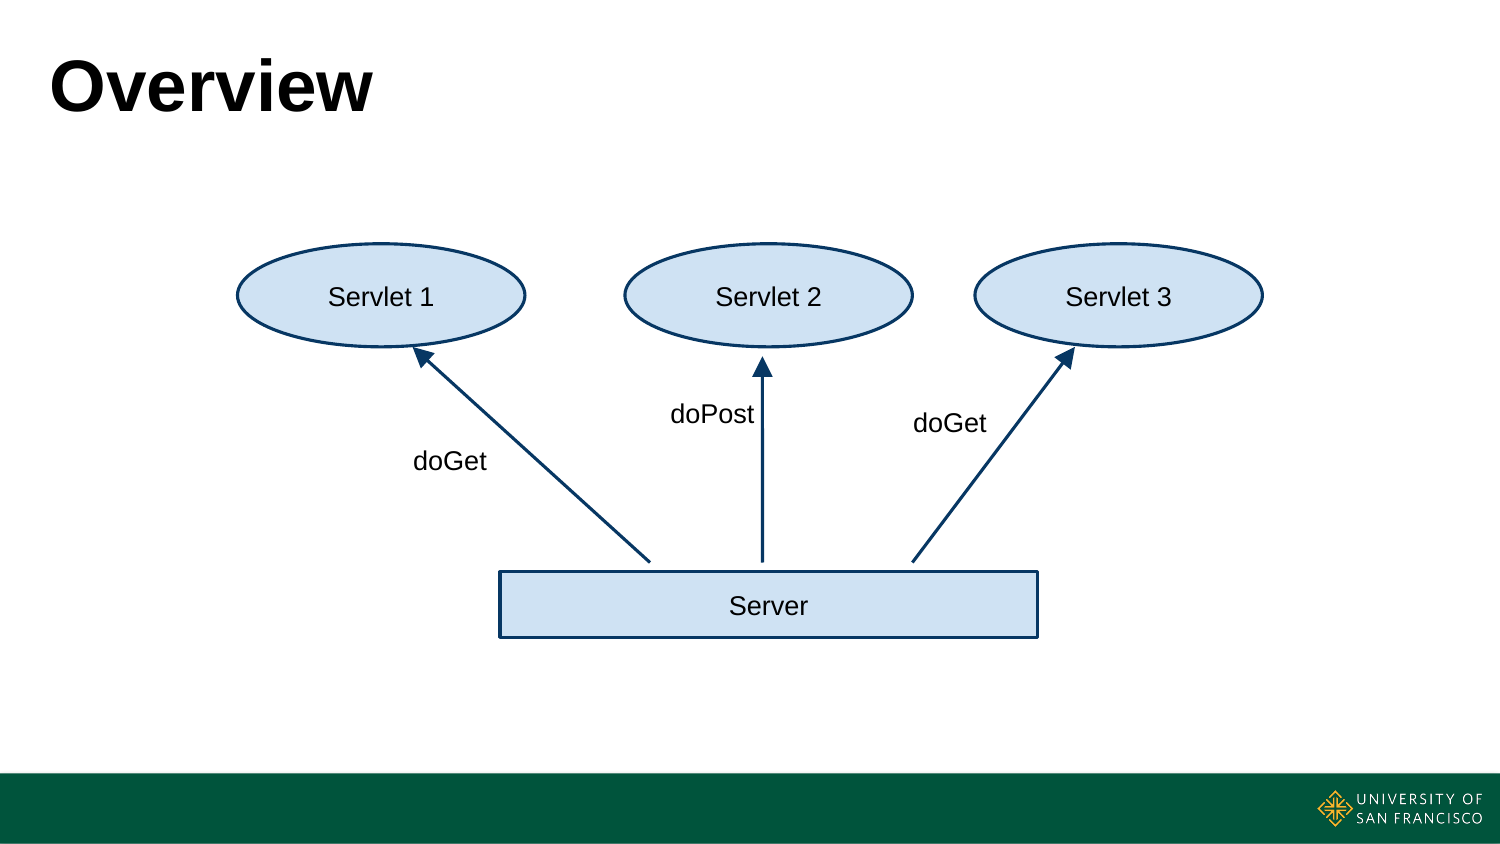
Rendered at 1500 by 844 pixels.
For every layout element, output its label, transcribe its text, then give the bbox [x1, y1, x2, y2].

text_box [237, 243, 1263, 638]
title Overview [44, 33, 1466, 143]
picture [1317, 790, 1482, 827]
